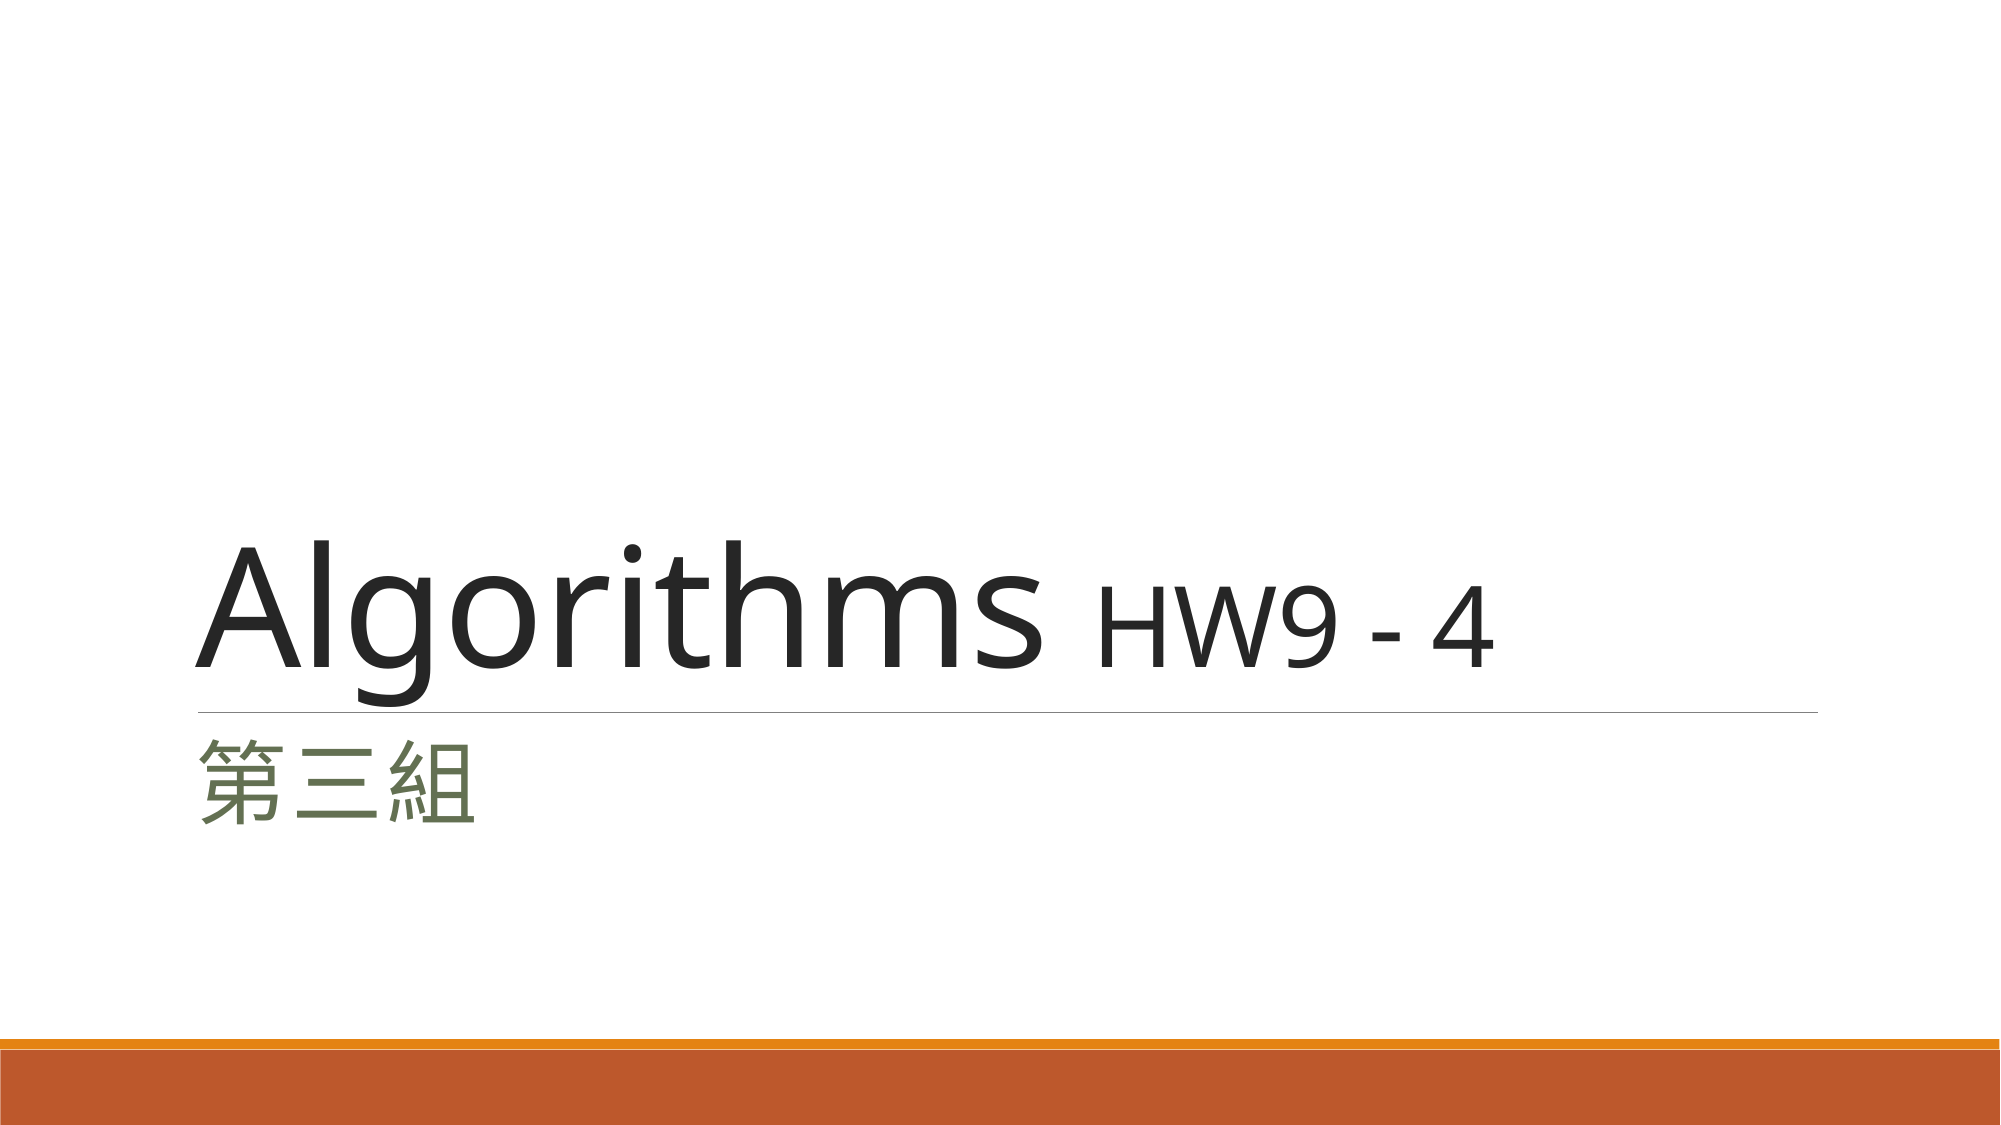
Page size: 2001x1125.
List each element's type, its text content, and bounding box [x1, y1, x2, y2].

subtitle 第三組 [180, 730, 1831, 919]
title Algorithms HW9 - 4 [180, 124, 1830, 710]
